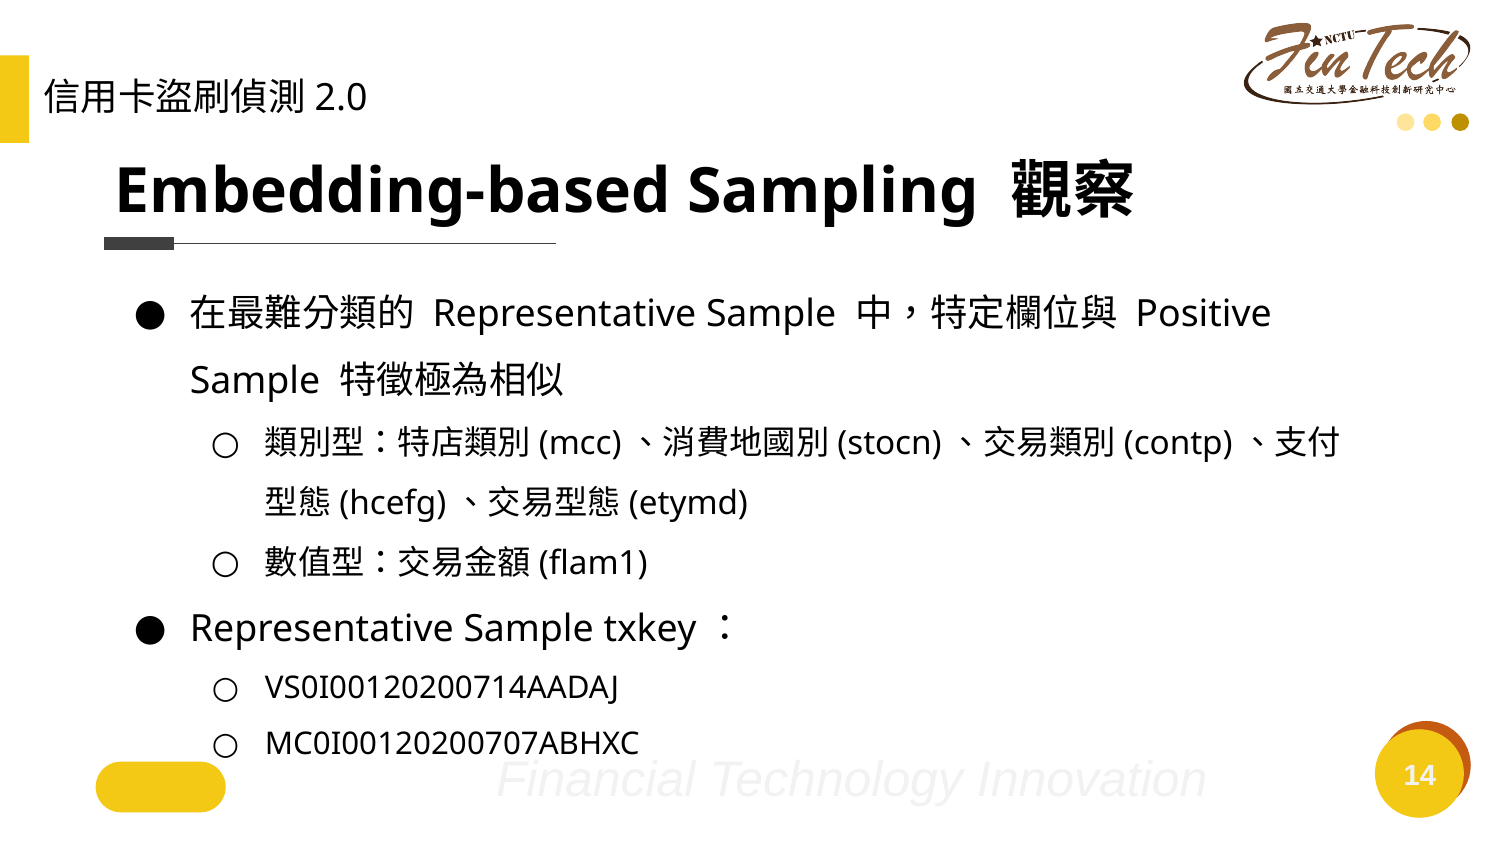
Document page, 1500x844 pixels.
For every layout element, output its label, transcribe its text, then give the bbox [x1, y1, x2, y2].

picture [1239, 14, 1477, 108]
list 在最難分類的 Representative Sample 中，特定欄位與 Positive Sample 特徵極為相似 類別型：特店類別(mcc)、消費地國別(stocn)、交易類別(contp)、支付型態(hcefg)、交易型態(etymd) 數值型：交易金額(flam1) Representative Sample txkey： VS0I00120200714AADAJ MC0I00120200707ABHXC [103, 260, 1359, 767]
text_box 信用卡盜刷偵測2.0 [28, 72, 382, 130]
title Embedding-based Sampling 觀察 [103, 148, 1500, 236]
slide_number ‹#› [1388, 753, 1452, 794]
